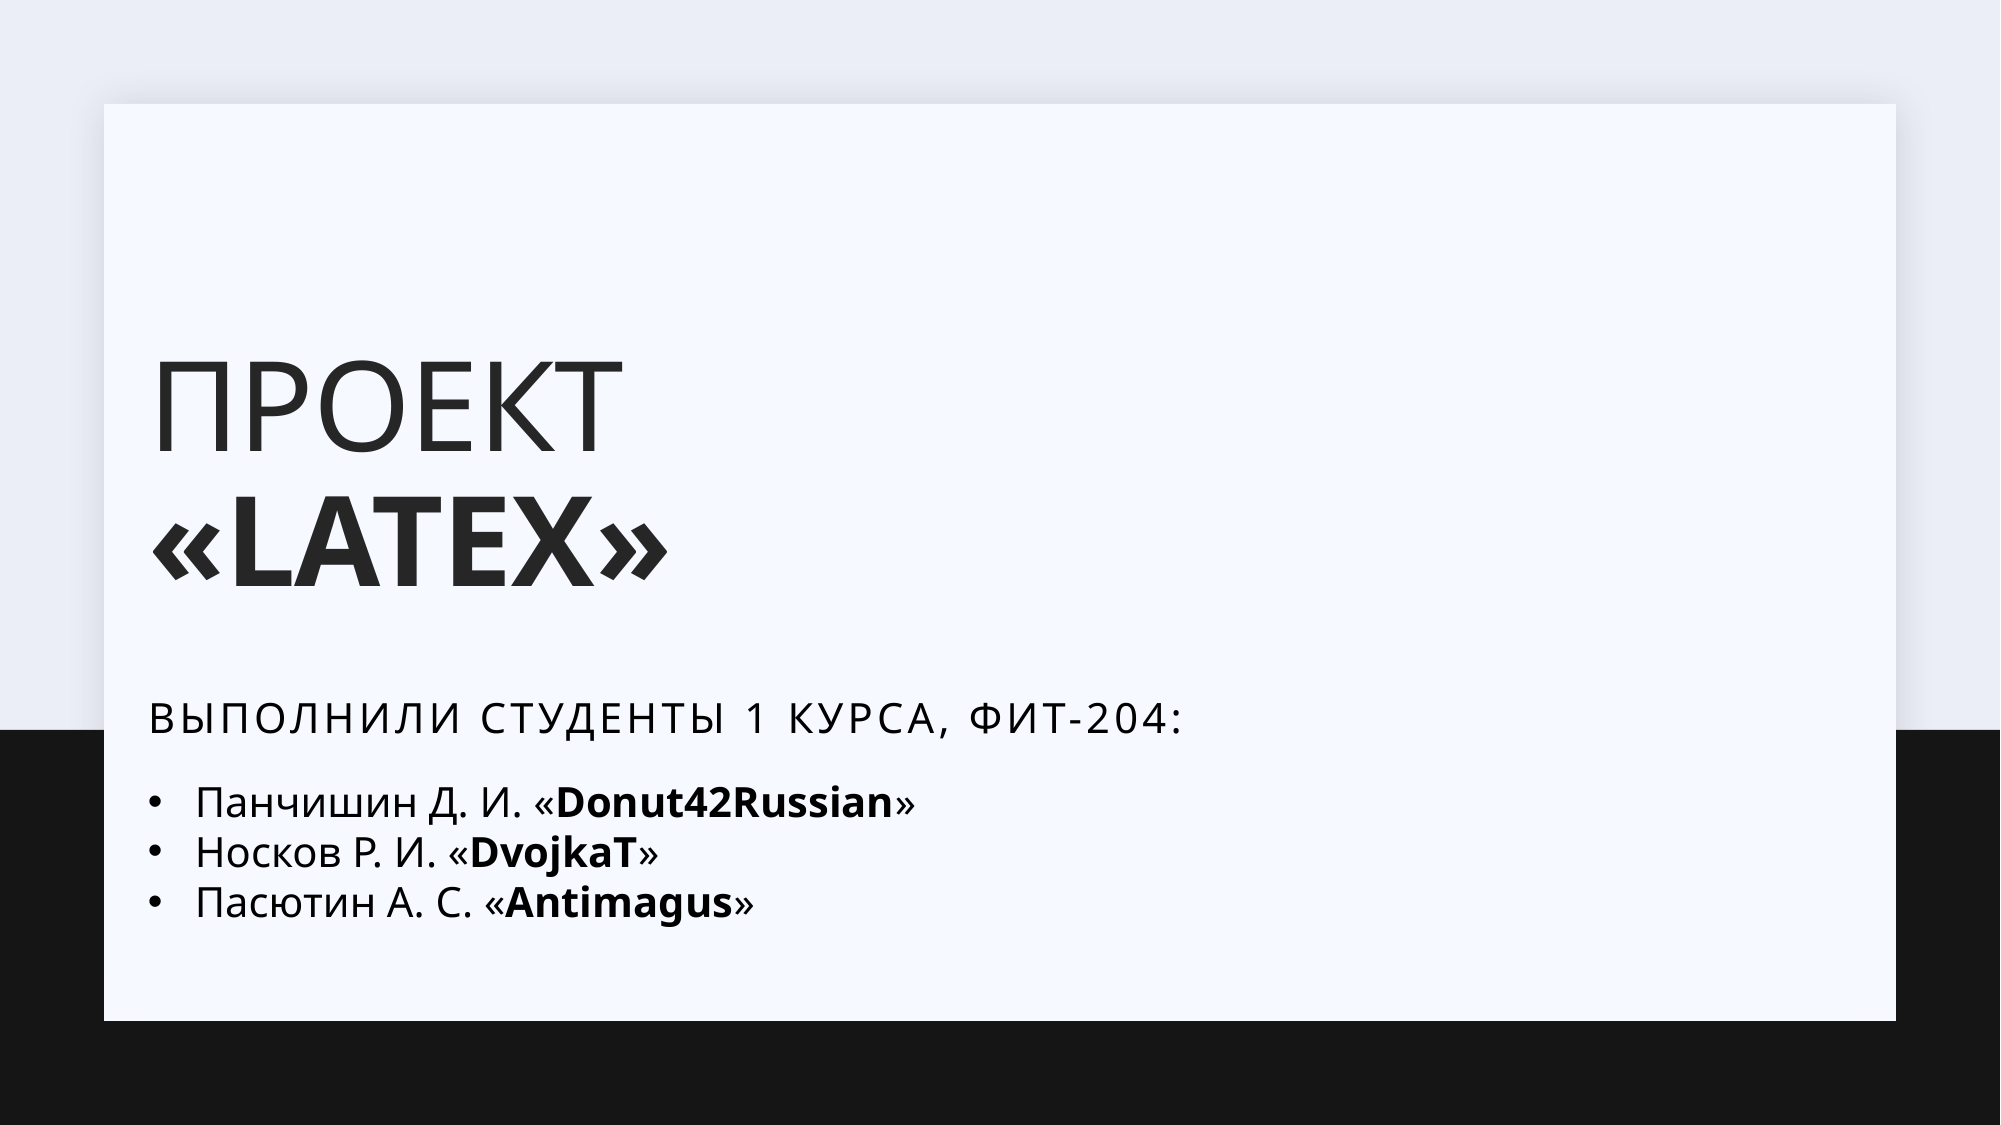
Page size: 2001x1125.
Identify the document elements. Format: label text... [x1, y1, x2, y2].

subtitle Выполнили студенты 1 курса, ФИТ-204: [133, 683, 1283, 747]
title Проект «Latex» [133, 318, 1718, 621]
text_box Панчишин Д. И. «Donut42Russian» Носков Р. И. «DvojkaT» Пасютин А. С. «Antimagus» [133, 768, 1249, 934]
